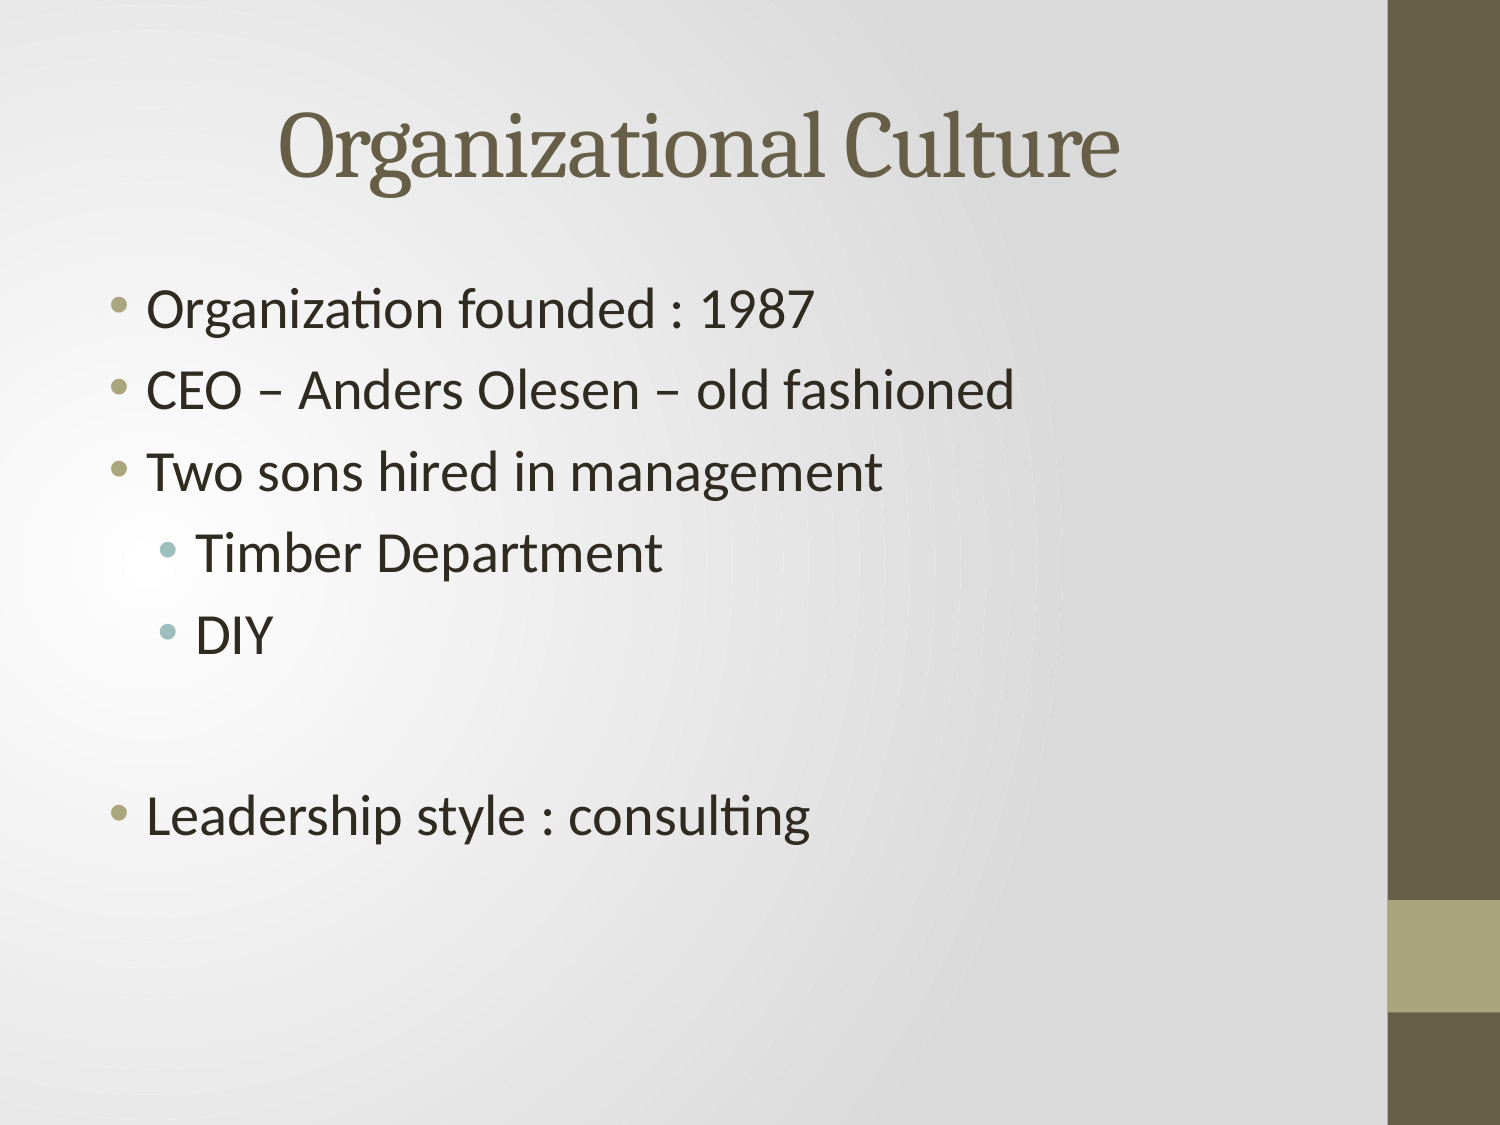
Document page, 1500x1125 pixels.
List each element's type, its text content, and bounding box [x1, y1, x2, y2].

list Organization founded : 1987 CEO – Anders Olesen – old fashioned Two sons hired in management Timber Department DIY Leadership style : consulting [75, 262, 1325, 1050]
title Organizational Culture [75, 45, 1325, 233]
